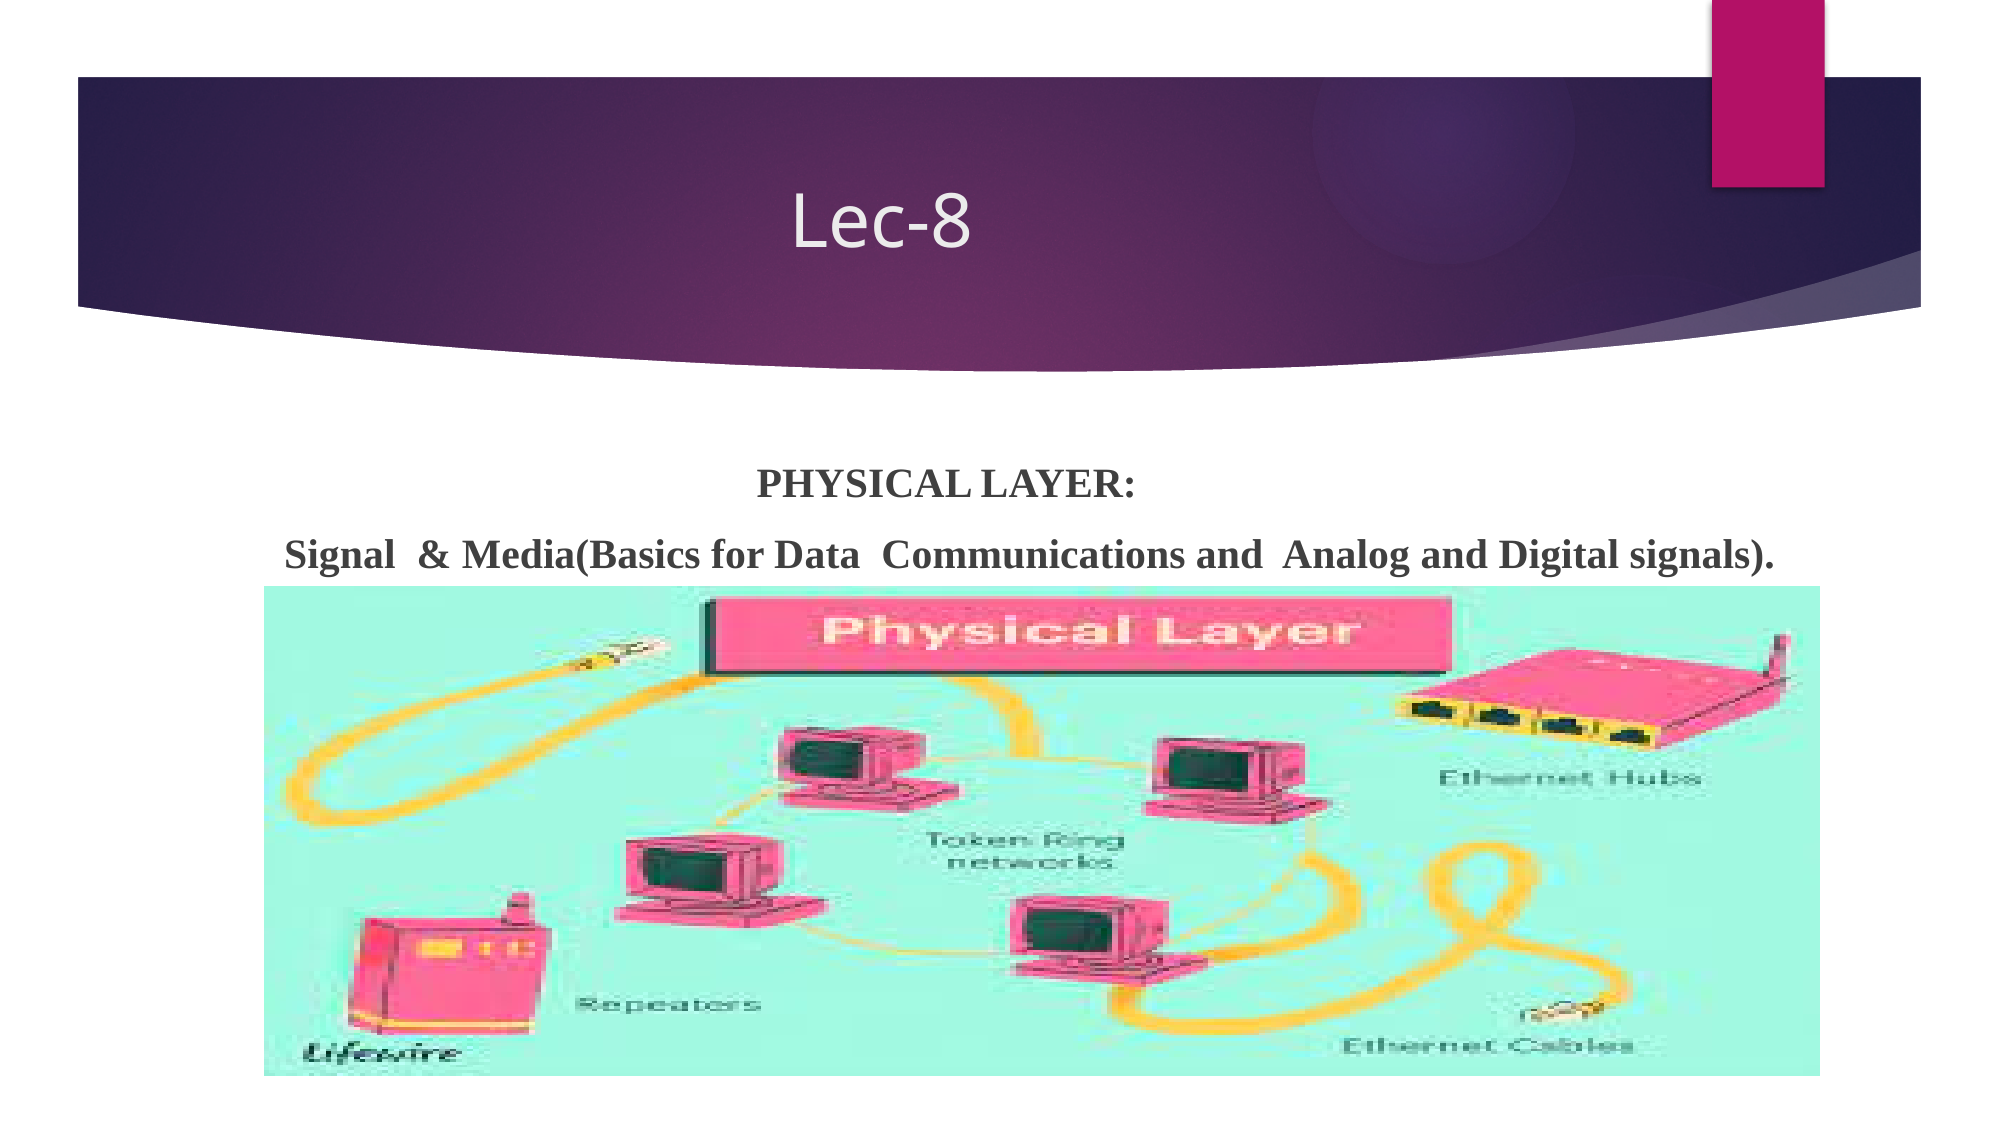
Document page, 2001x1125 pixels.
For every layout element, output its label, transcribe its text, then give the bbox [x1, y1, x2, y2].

picture [264, 586, 1821, 1076]
title Lec-8 [189, 159, 1627, 276]
list PHYSICAL LAYER: Signal & Media(Basics for Data Communications and Analog and Digital signals). [111, 377, 1883, 974]
